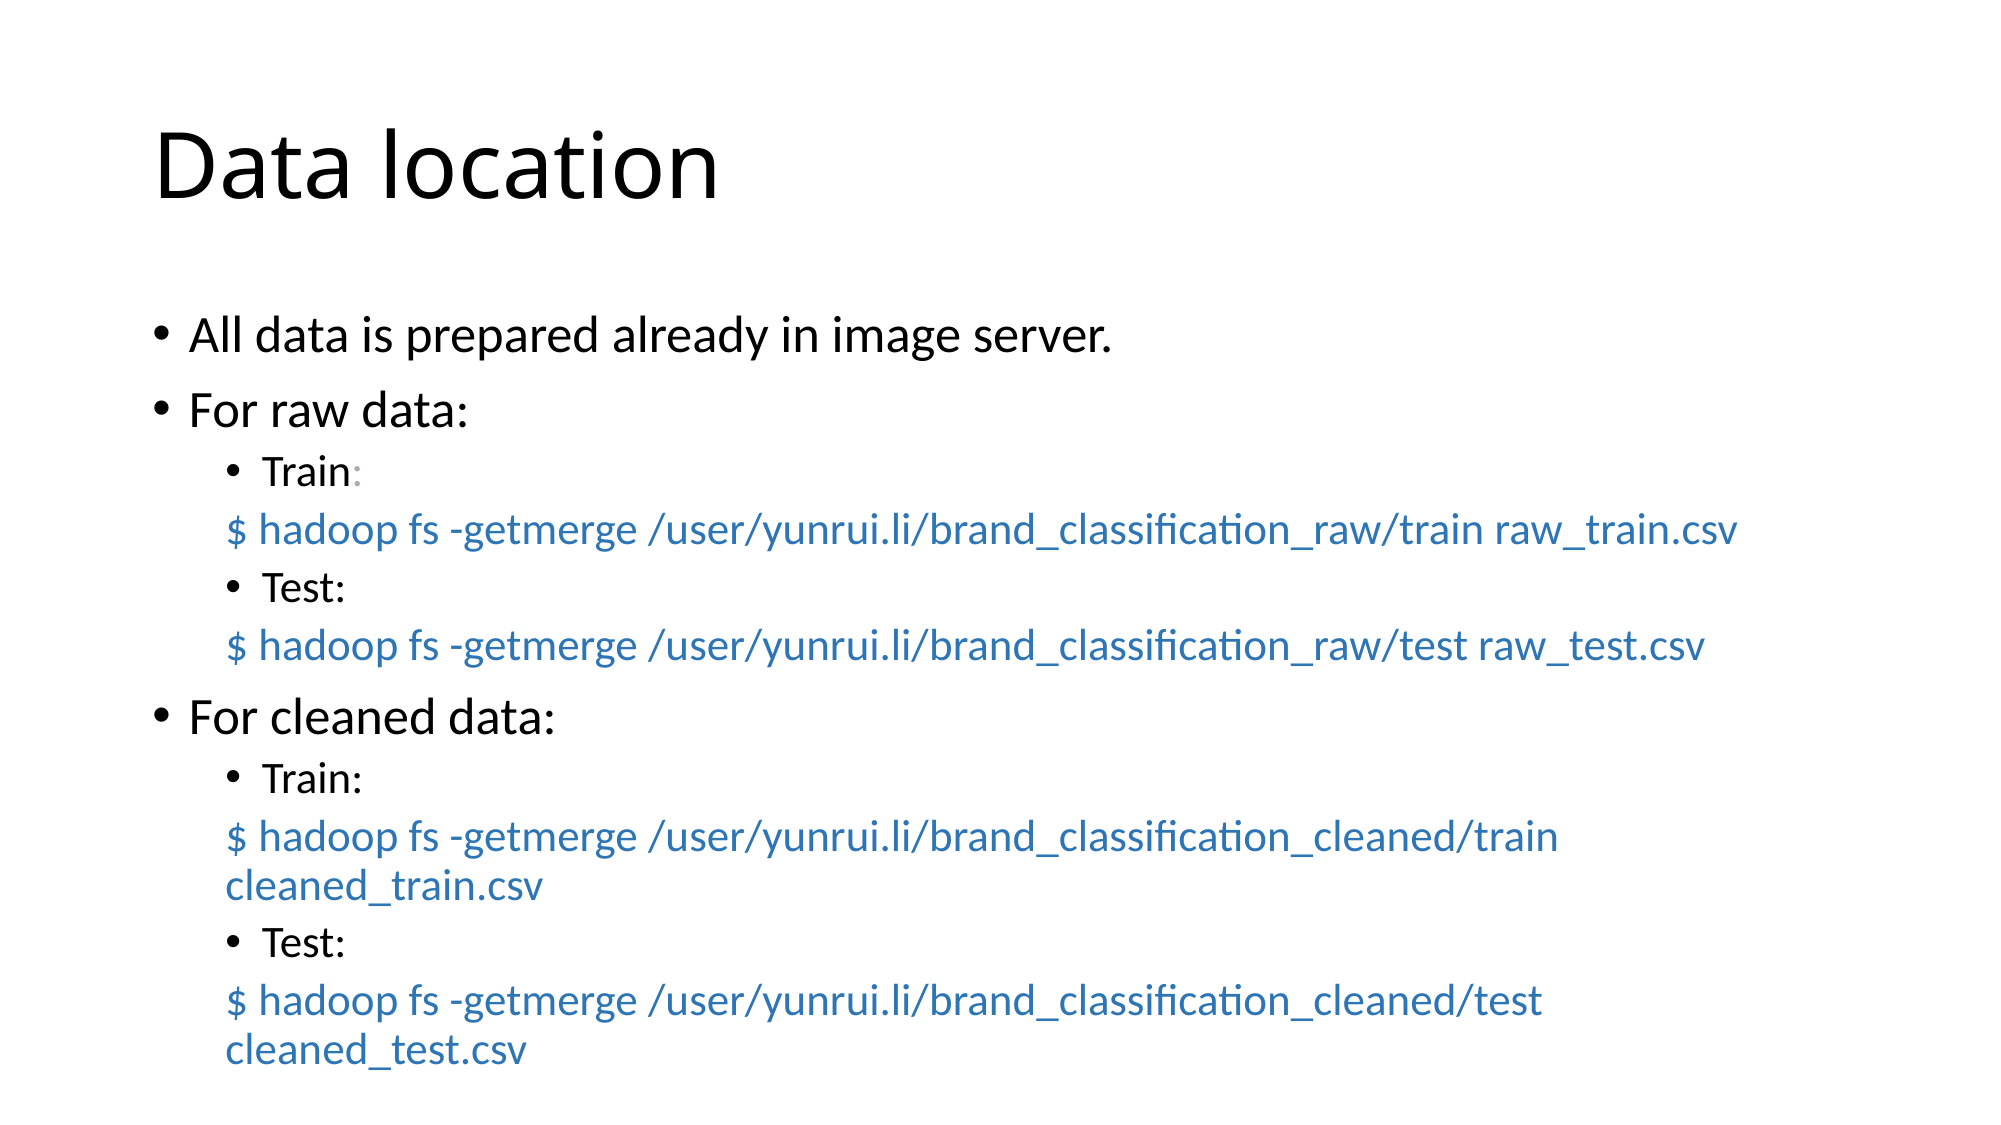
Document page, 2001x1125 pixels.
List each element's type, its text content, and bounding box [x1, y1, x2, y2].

list All data is prepared already in image server. For raw data: Train: $ hadoop fs -getmerge /user/yunrui.li/brand_classification_raw/train raw_train.csv Test: $ hadoop fs -getmerge /user/yunrui.li/brand_classification_raw/test raw_test.csv For cleaned data: Train: $ hadoop fs -getmerge /user/yunrui.li/brand_classification_cleaned/train cleaned_train.csv Test: $ hadoop fs -getmerge /user/yunrui.li/brand_classification_cleaned/test cleaned_test.csv [137, 299, 1863, 1085]
title Data location [137, 59, 1863, 278]
